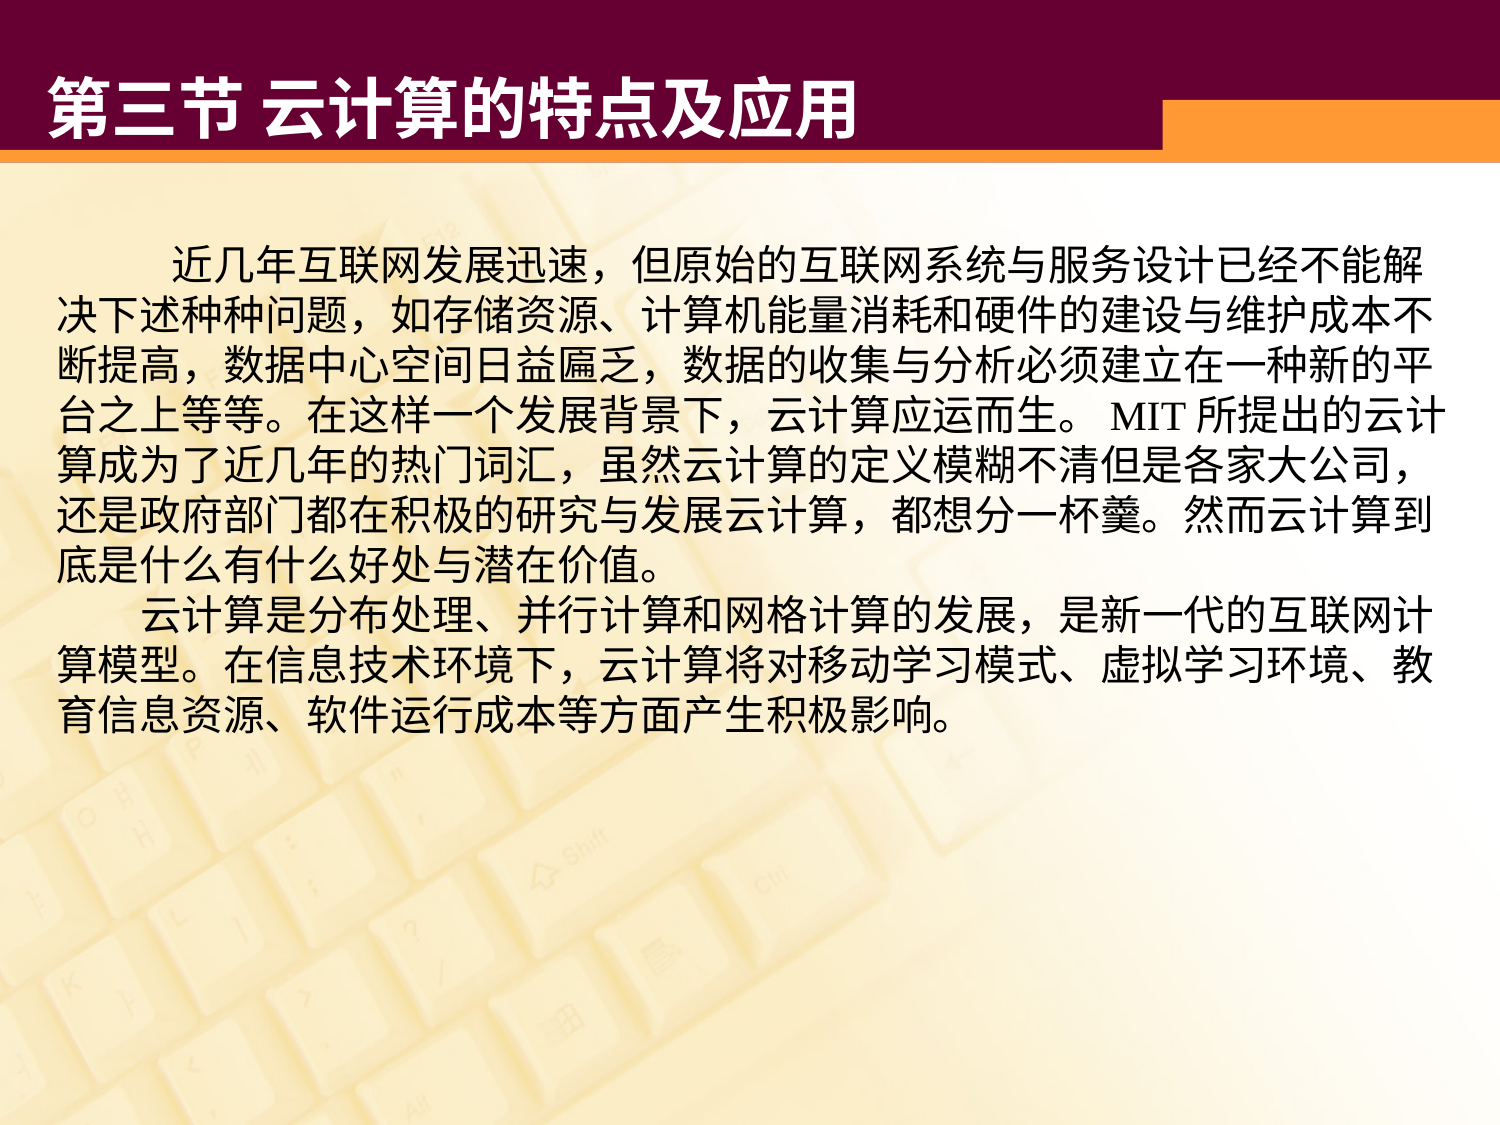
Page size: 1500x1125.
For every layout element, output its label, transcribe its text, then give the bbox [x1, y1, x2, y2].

title 第三节 云计算的特点及应用 [29, 50, 1338, 164]
list 近几年互联网发展迅速，但原始的互联网系统与服务设计已经不能解决下述种种问题，如存储资源、计算机能量消耗和硬件的建设与维护成本不断提高，数据中心空间日益匾乏，数据的收集与分析必须建立在一种新的平台之上等等。在这样一个发展背景下，云计算应运而生。MIT所提出的云计算成为了近几年的热门词汇，虽然云计算的定义模糊不清但是各家大公司，还是政府部门都在积极的研究与发展云计算，都想分一杯羹。然而云计算到底是什么有什么好处与潜在价值。 云计算是分布处理、并行计算和网格计算的发展，是新一代的互联网计算模型。在信息技术环境下，云计算将对移动学习模式、虚拟学习环境、教育信息资源、软件运行成本等方面产生积极影响。 [41, 181, 1471, 1094]
picture [0, 163, 1500, 1125]
